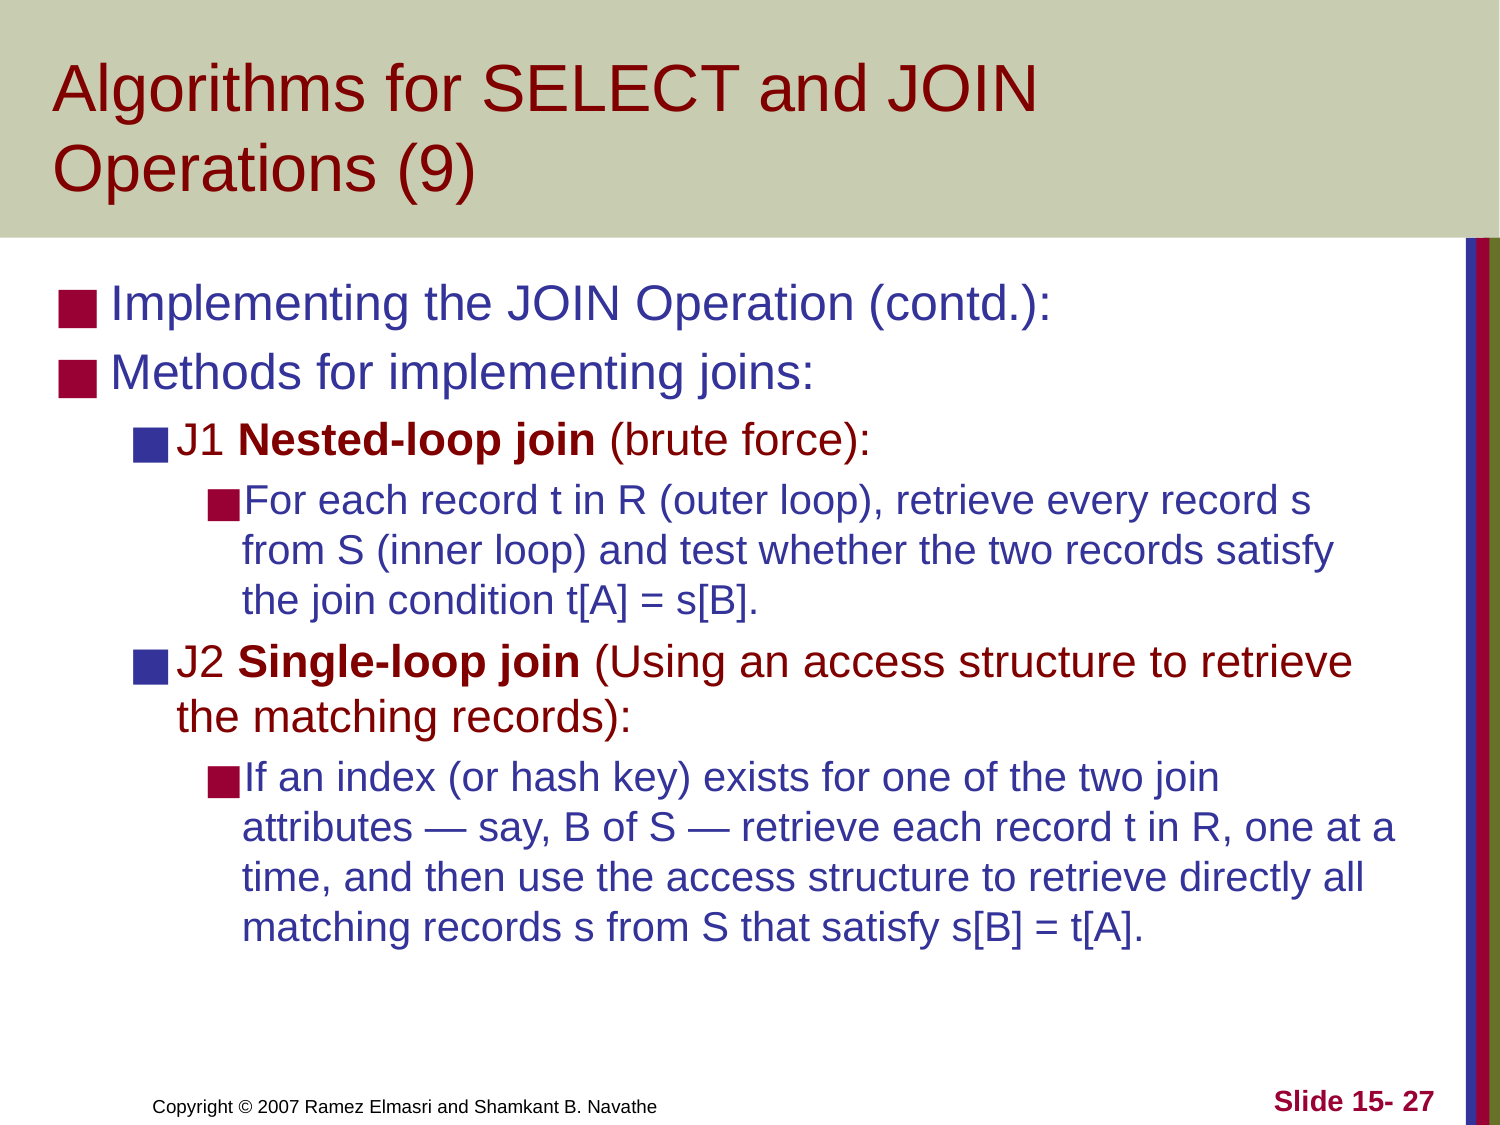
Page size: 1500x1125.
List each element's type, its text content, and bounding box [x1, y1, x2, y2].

text_box Slide 15- ‹#› [1137, 1049, 1450, 1125]
list Implementing the JOIN Operation (contd.): Methods for implementing joins: J1 Nested-loop join (brute force): For each record t in R (outer loop), retrieve every record s from S (inner loop) and test whether the two records satisfy the join condition t[A] = s[B]. J2 Single-loop join (Using an access structure to retrieve the matching records): If an index (or hash key) exists for one of the two join attributes — say, B of S — retrieve each record t in R, one at a time, and then use the access structure to retrieve directly all matching records s from S that satisfy s[B] = t[A]. [39, 262, 1400, 1013]
title Algorithms for SELECT and JOIN Operations (9) [37, 49, 1317, 213]
